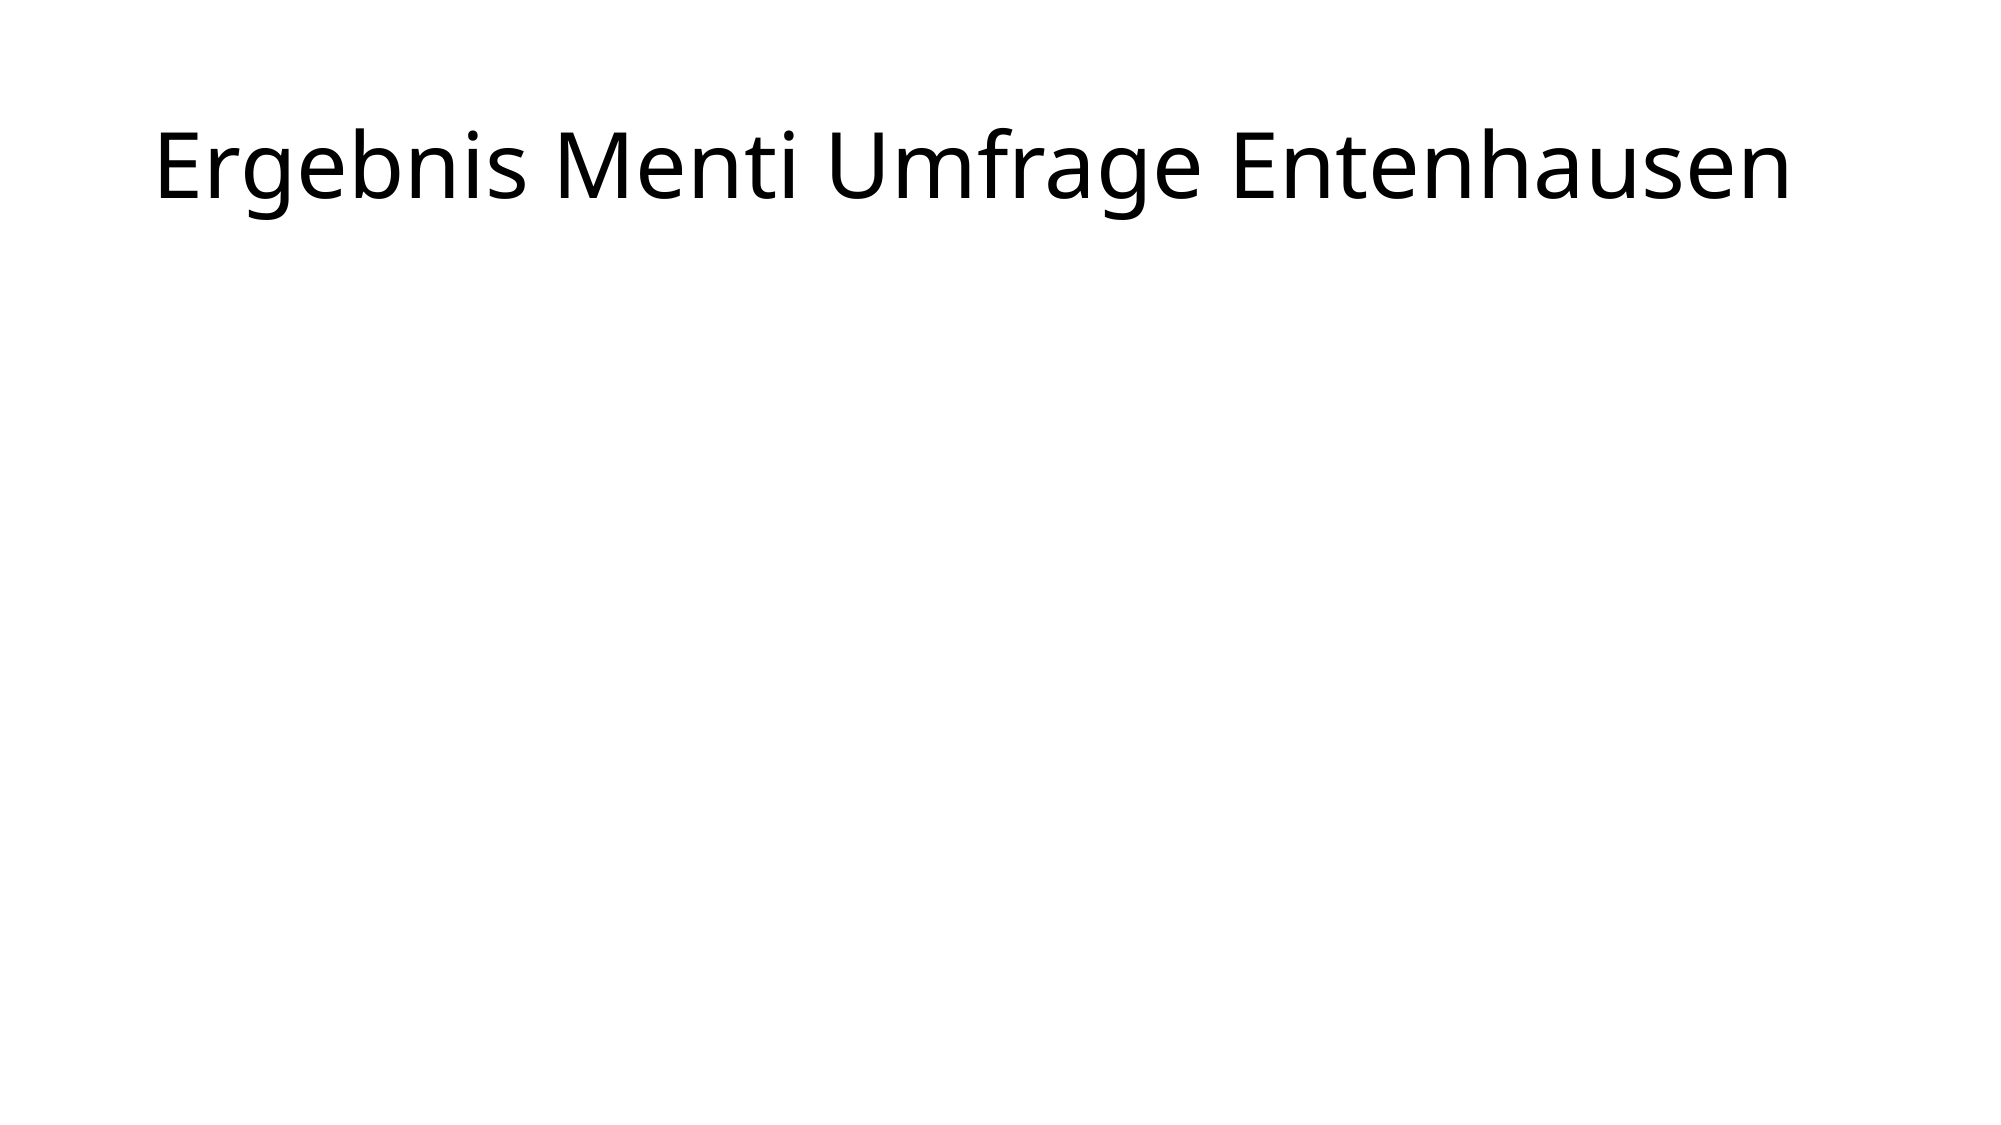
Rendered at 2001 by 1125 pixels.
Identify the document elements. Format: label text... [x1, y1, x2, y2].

title Ergebnis Menti Umfrage Entenhausen [137, 59, 1863, 278]
